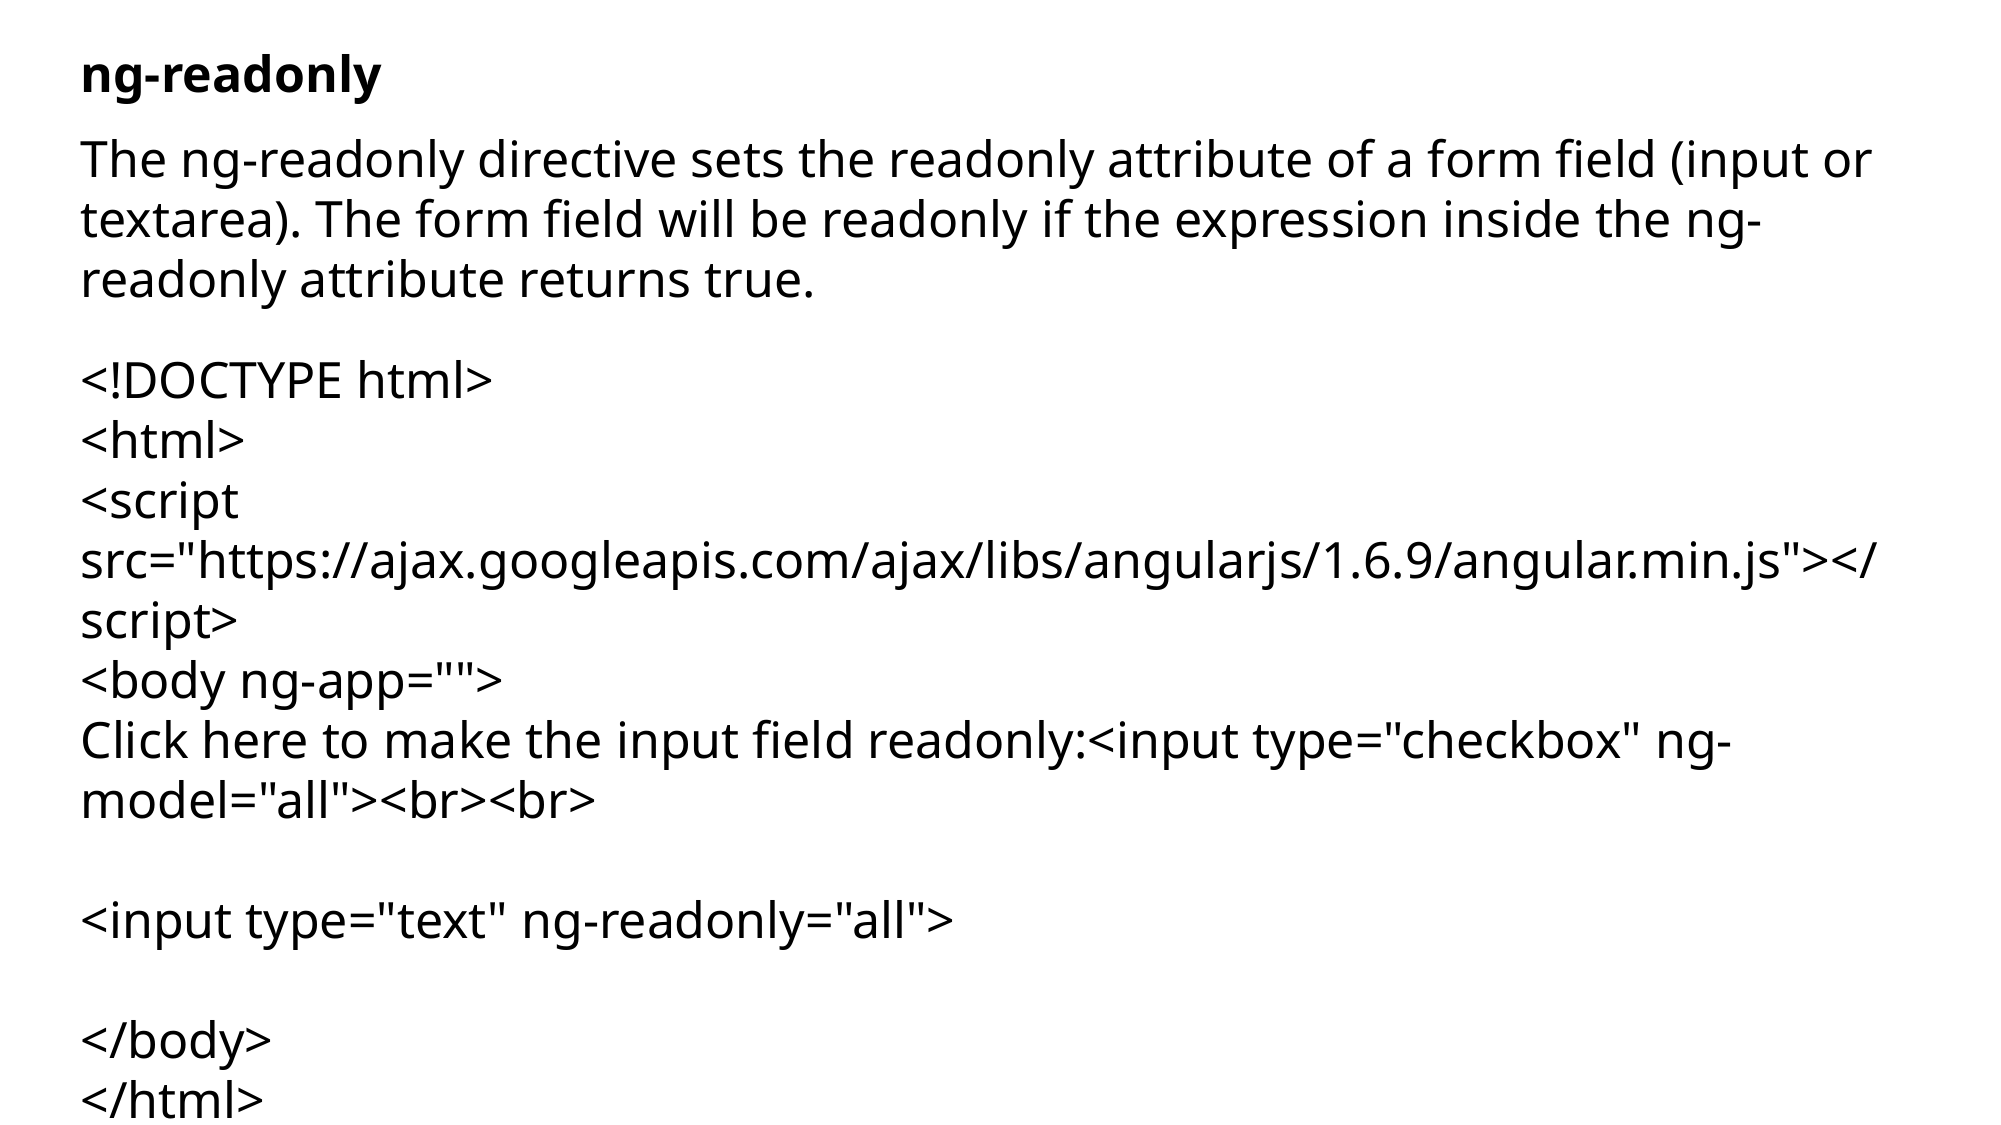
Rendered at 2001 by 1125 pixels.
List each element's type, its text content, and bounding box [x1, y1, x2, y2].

text_box The ng-readonly directive sets the readonly attribute of a form field (input or textarea). The form field will be readonly if the expression inside the ng-readonly attribute returns true. [65, 119, 1935, 315]
text_box <!DOCTYPE html> <html> <script src="https://ajax.googleapis.com/ajax/libs/angularjs/1.6.9/angular.min.js"></script> <body ng-app=""> Click here to make the input field readonly:<input type="checkbox" ng-model="all"><br><br> <input type="text" ng-readonly="all"> </body> </html> [65, 340, 1935, 1125]
text_box ng-readonly [65, 35, 1067, 111]
